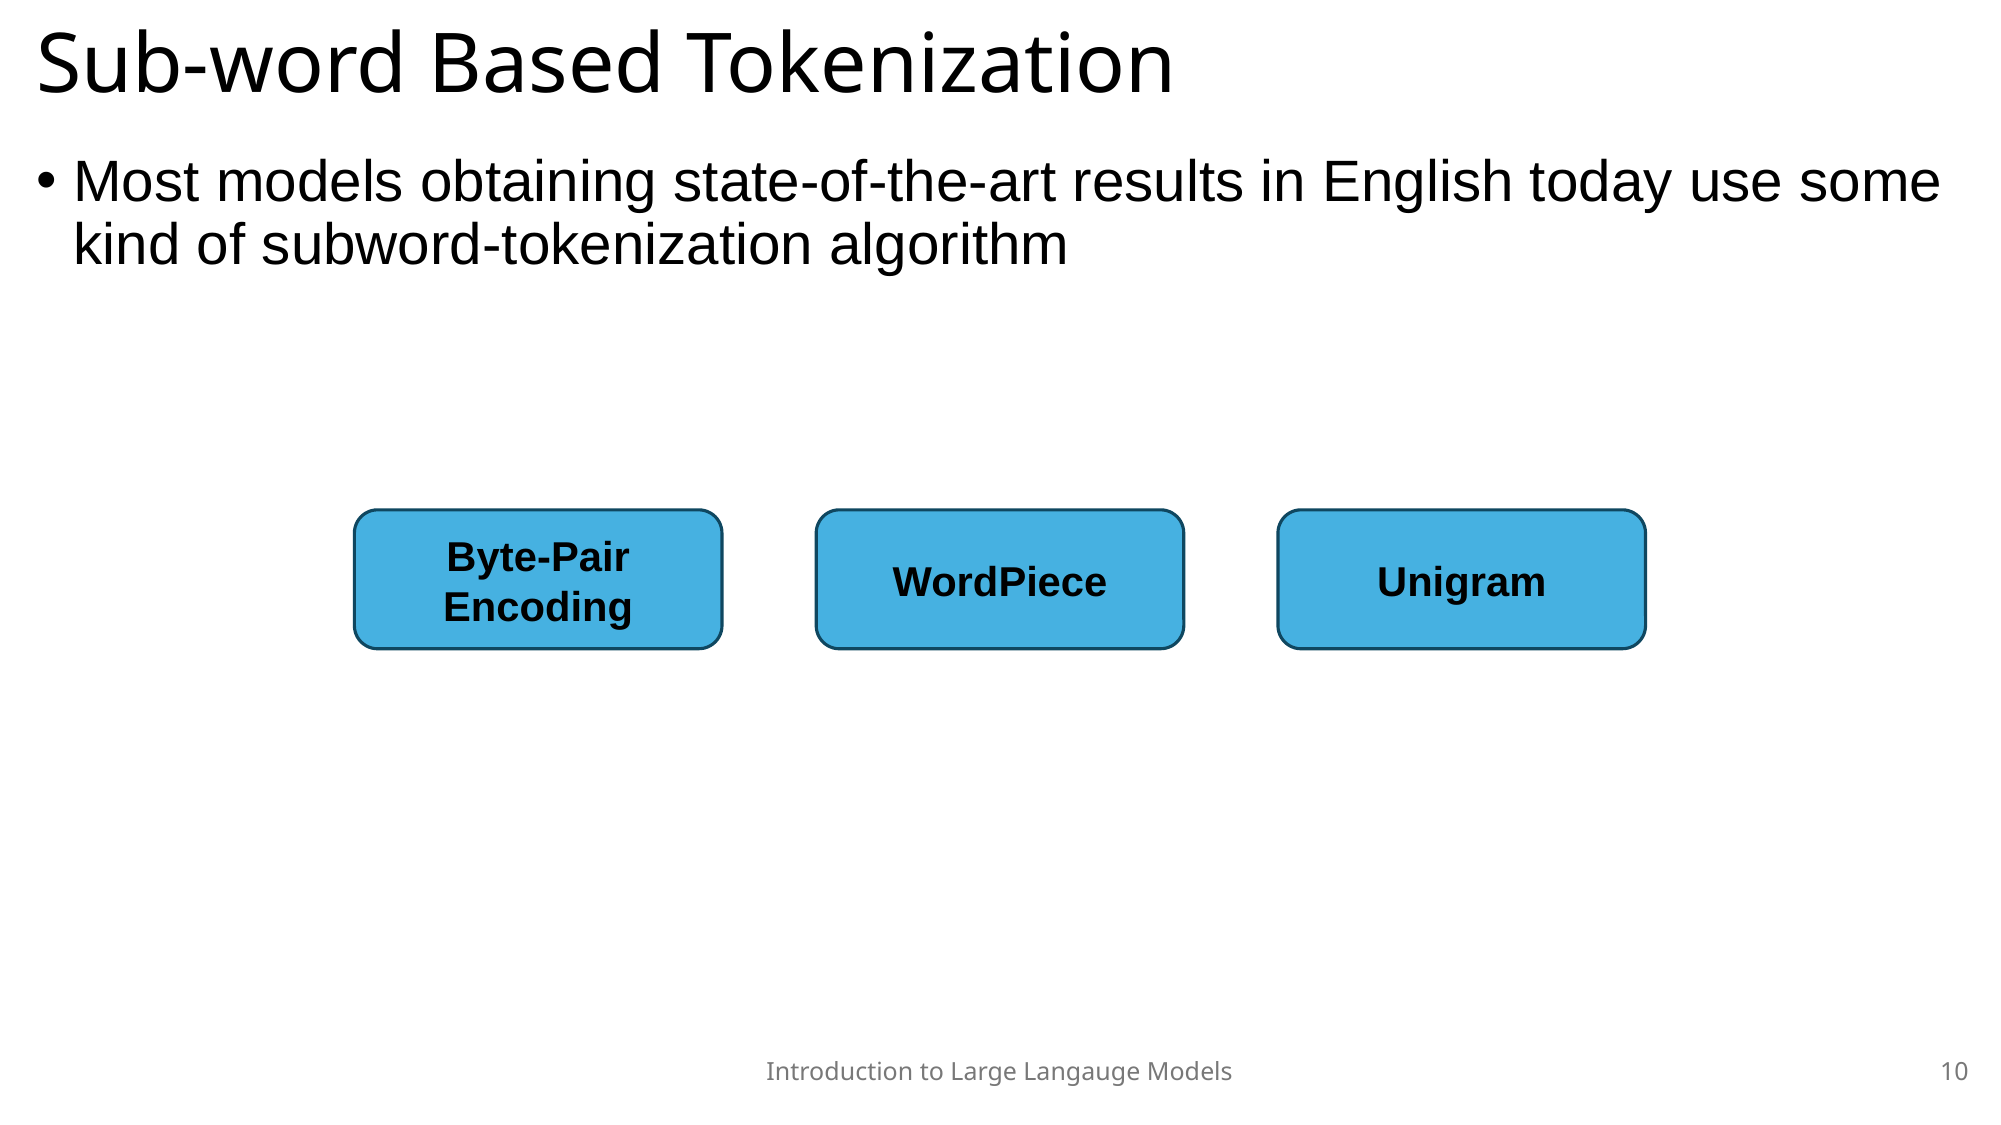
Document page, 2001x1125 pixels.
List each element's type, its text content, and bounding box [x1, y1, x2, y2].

slide_number 10 [1533, 1042, 1984, 1103]
title Sub-word Based Tokenization [21, 13, 1979, 119]
footer Introduction to Large Langauge Models [662, 1042, 1338, 1103]
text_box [353, 509, 1646, 650]
list Most models obtaining state-of-the-art results in English today use some kind of subword-tokenization algorithm [21, 143, 1979, 1043]
